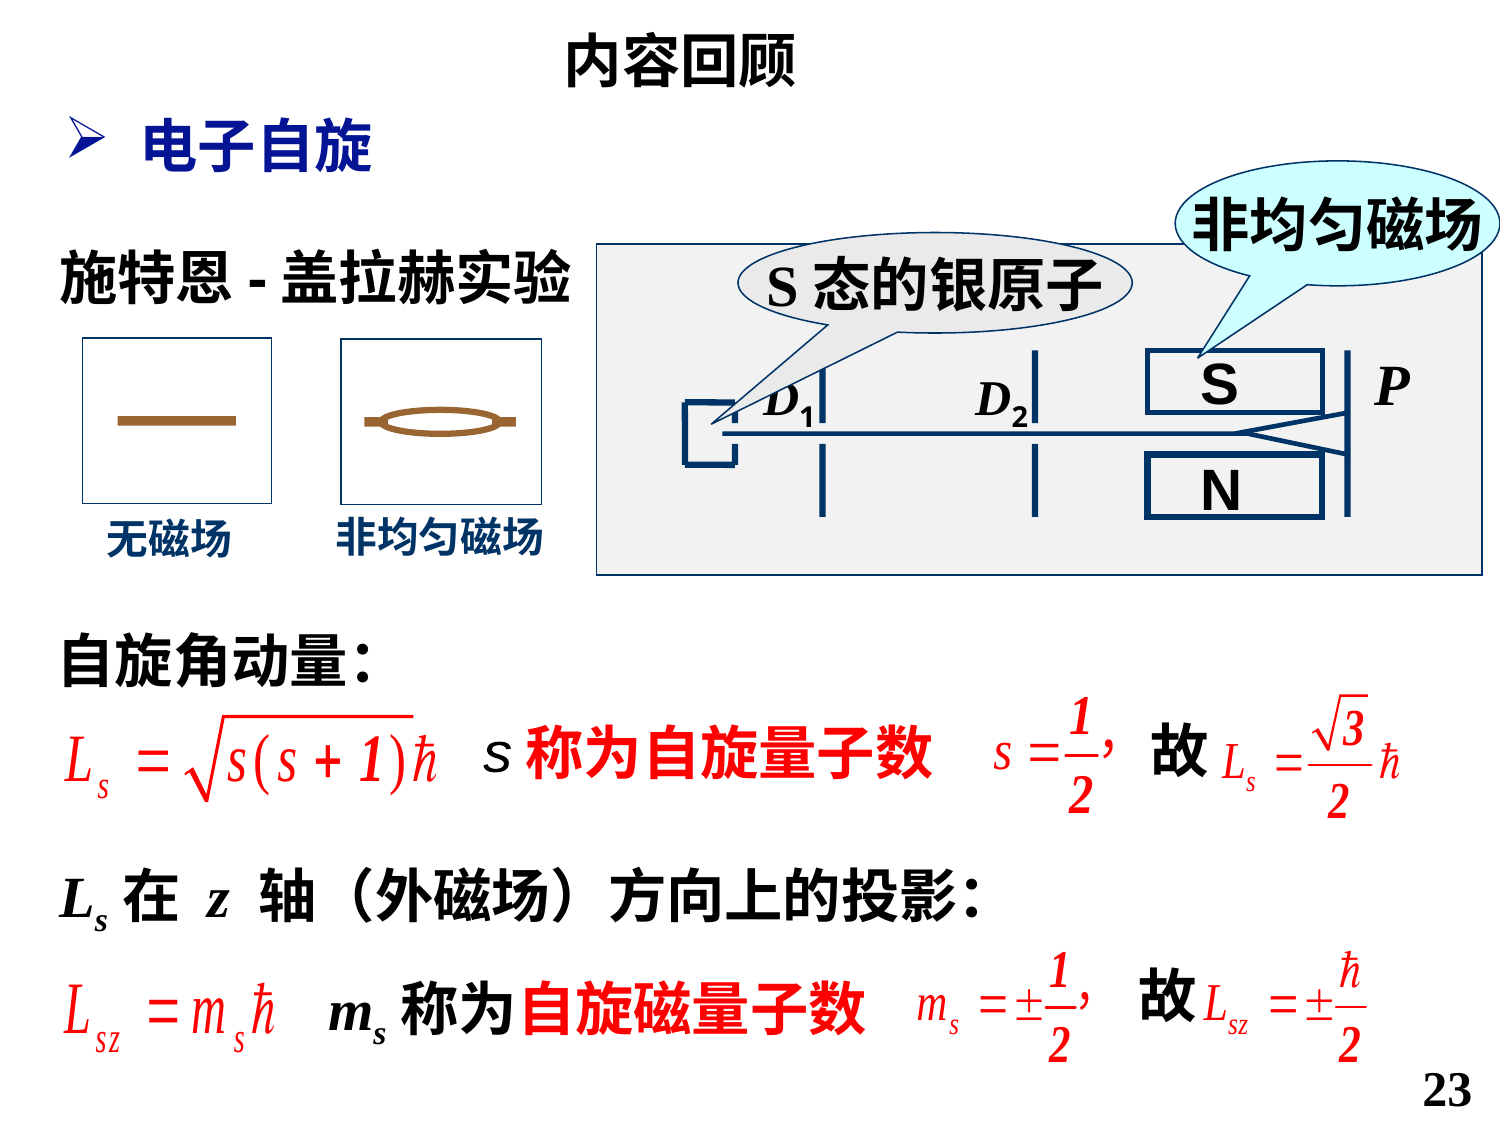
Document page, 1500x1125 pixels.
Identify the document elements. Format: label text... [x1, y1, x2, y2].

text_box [596, 160, 1500, 576]
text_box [1123, 936, 1372, 1071]
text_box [52, 959, 291, 1067]
text_box 23 [1407, 1049, 1488, 1124]
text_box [483, 708, 979, 796]
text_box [909, 936, 1097, 1071]
text_box Ls在 z 轴（外磁场）方向上的投影： [44, 851, 1037, 946]
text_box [82, 337, 272, 571]
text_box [1135, 682, 1409, 827]
text_box 自旋角动量： [42, 609, 459, 702]
text_box 电子自旋 [64, 101, 868, 187]
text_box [984, 680, 1121, 823]
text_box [318, 338, 562, 570]
text_box 内容回顾 [549, 16, 845, 102]
text_box ms称为自旋磁量子数 [313, 964, 904, 1059]
text_box 施特恩-盖拉赫实验 [44, 219, 590, 319]
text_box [52, 702, 450, 812]
